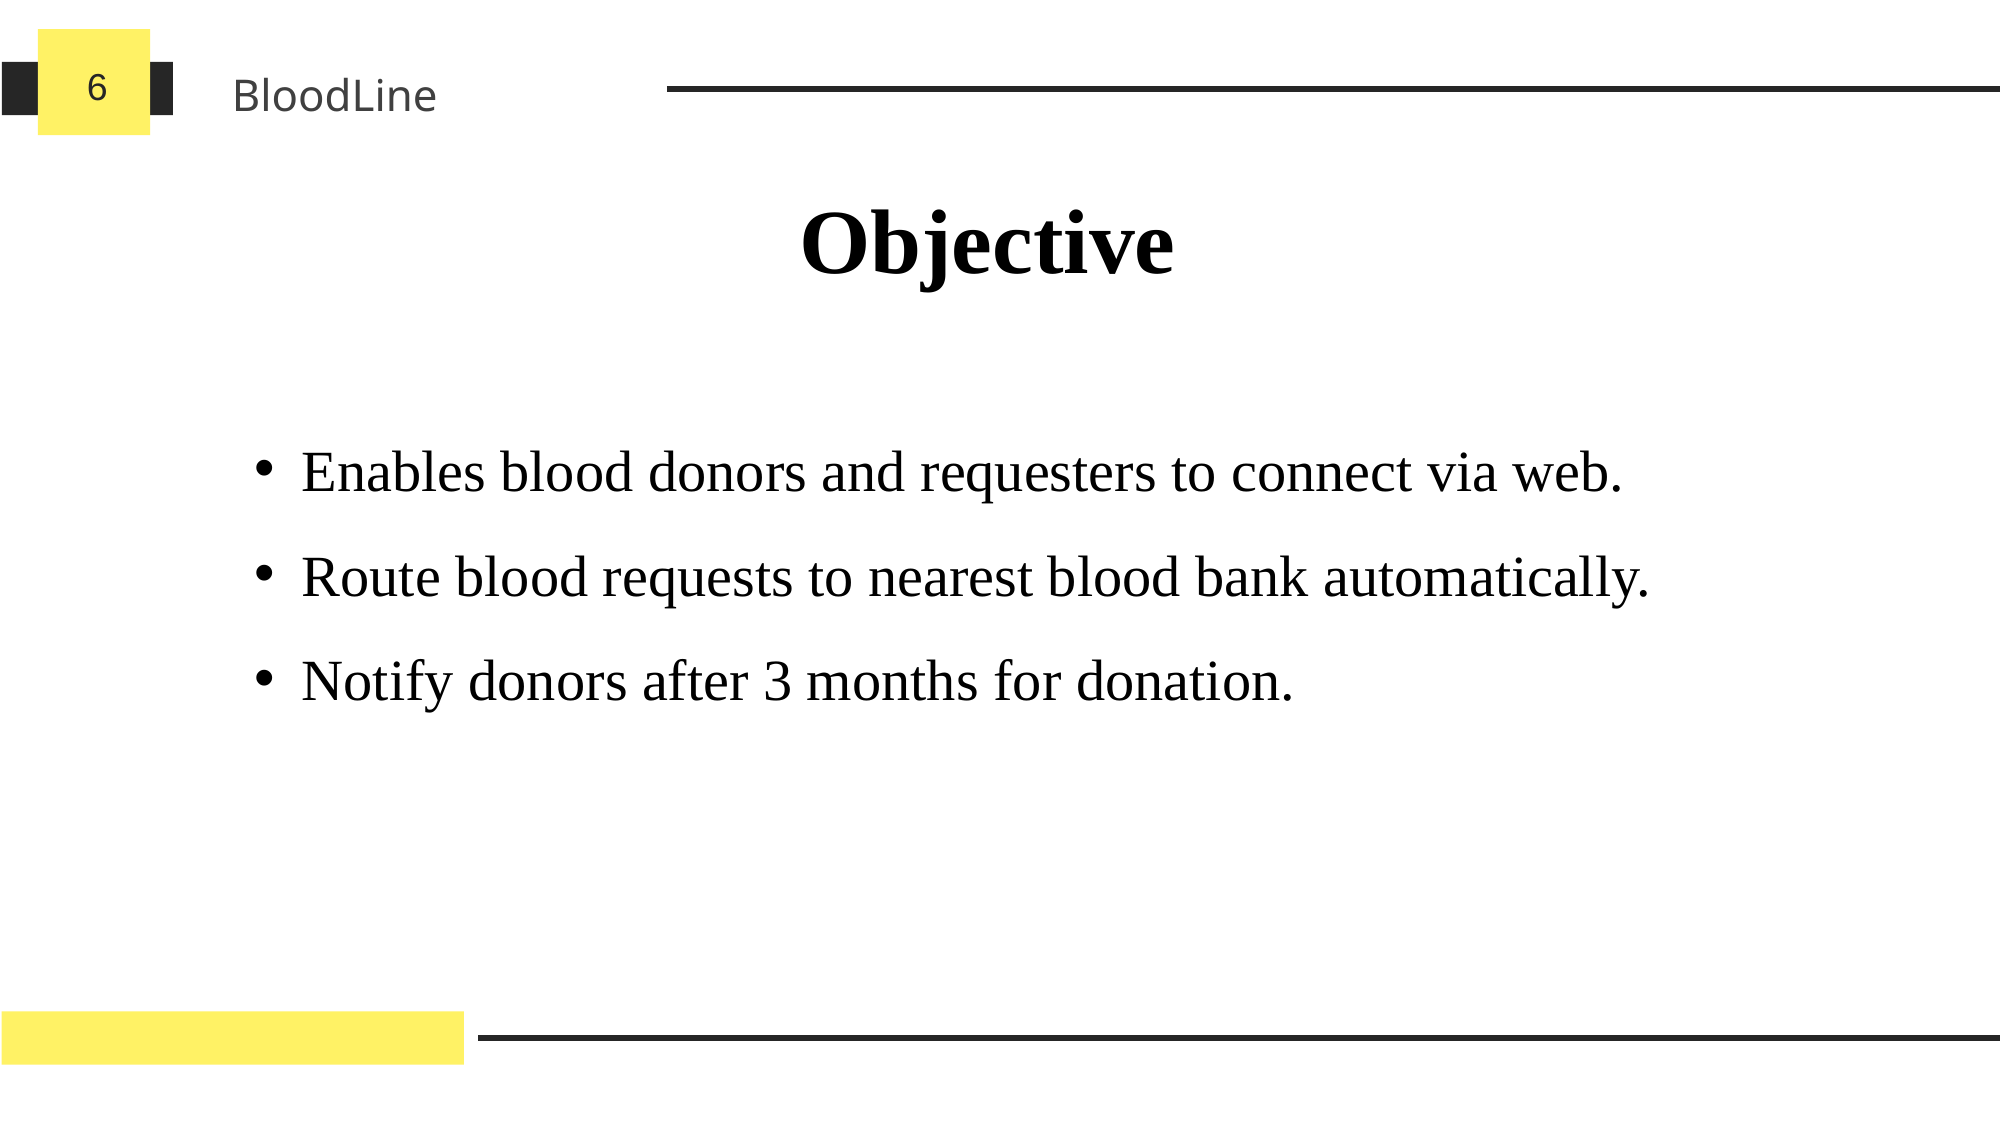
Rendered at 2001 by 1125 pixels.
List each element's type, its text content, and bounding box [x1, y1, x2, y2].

text_box Objective [784, 174, 1208, 299]
text_box [1, 1010, 465, 1066]
text_box Enables blood donors and requesters to connect via web. Route blood requests to nearest blood bank automatically. Notify donors after 3 months for donation. [239, 390, 1761, 720]
text_box BloodLine [217, 60, 636, 128]
